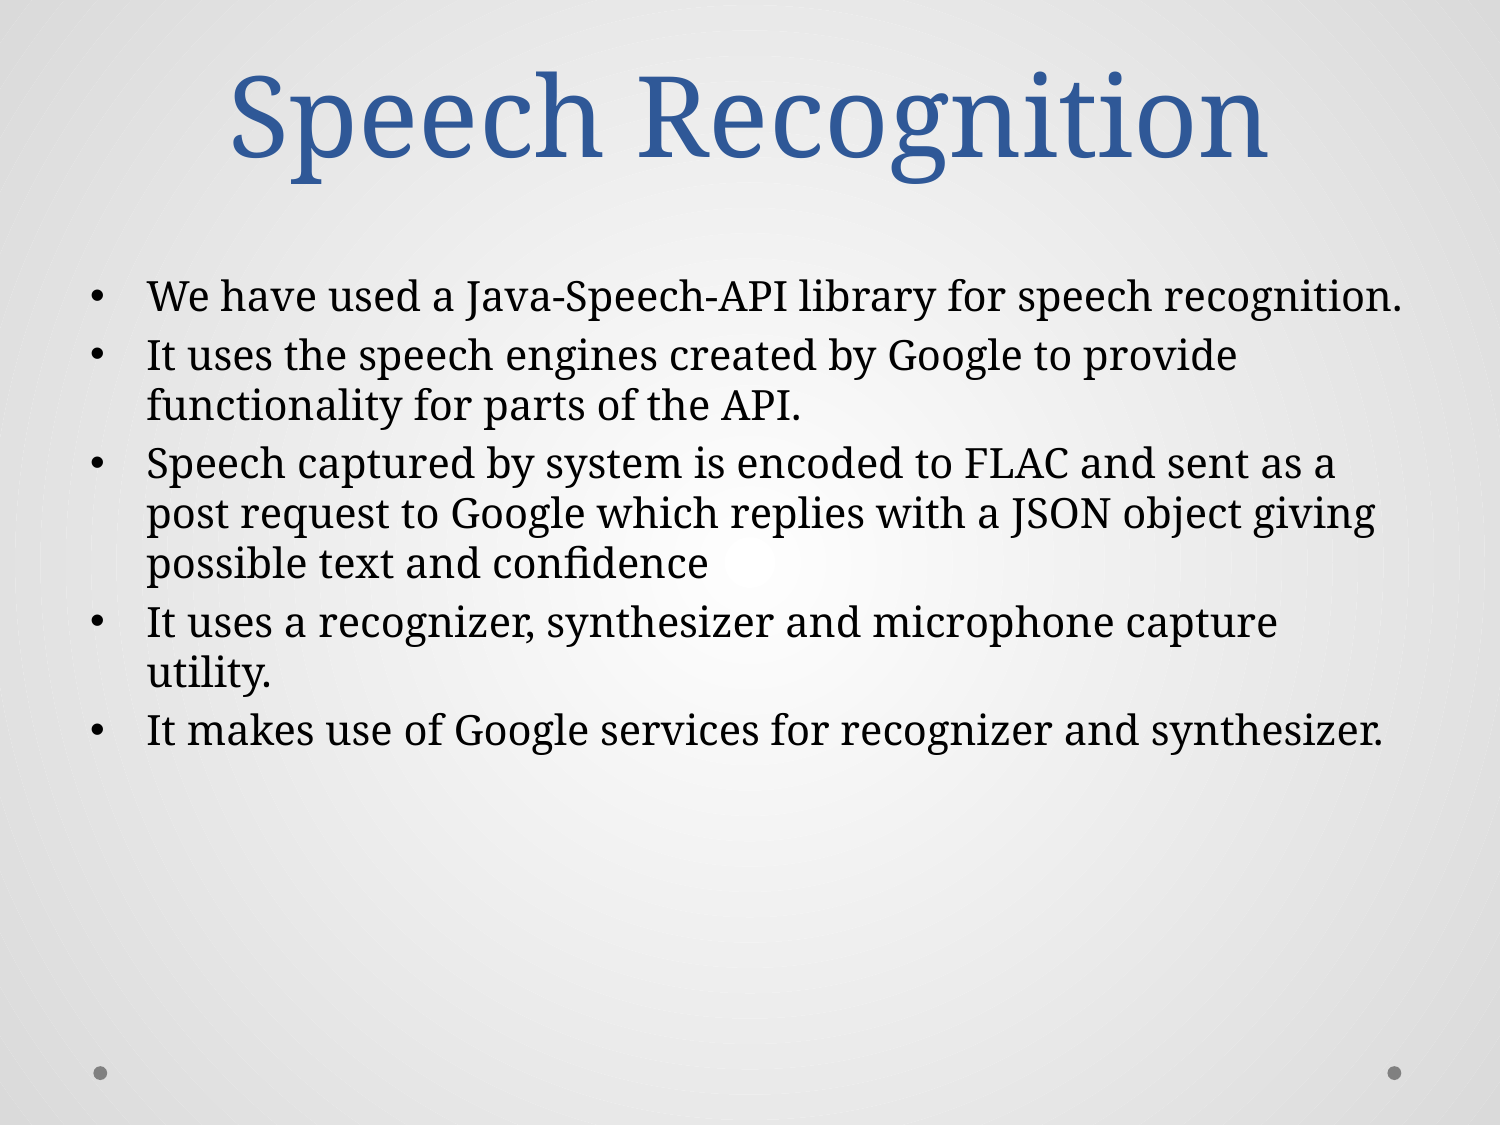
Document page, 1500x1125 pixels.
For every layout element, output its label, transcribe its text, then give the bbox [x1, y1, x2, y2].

list We have used a Java-Speech-API library for speech recognition. It uses the speech engines created by Google to provide functionality for parts of the API. Speech captured by system is encoded to FLAC and sent as a post request to Google which replies with a JSON object giving possible text and confidence It uses a recognizer, synthesizer and microphone capture utility. It makes use of Google services for recognizer and synthesizer. [75, 262, 1425, 1005]
title Speech Recognition [75, 0, 1425, 188]
